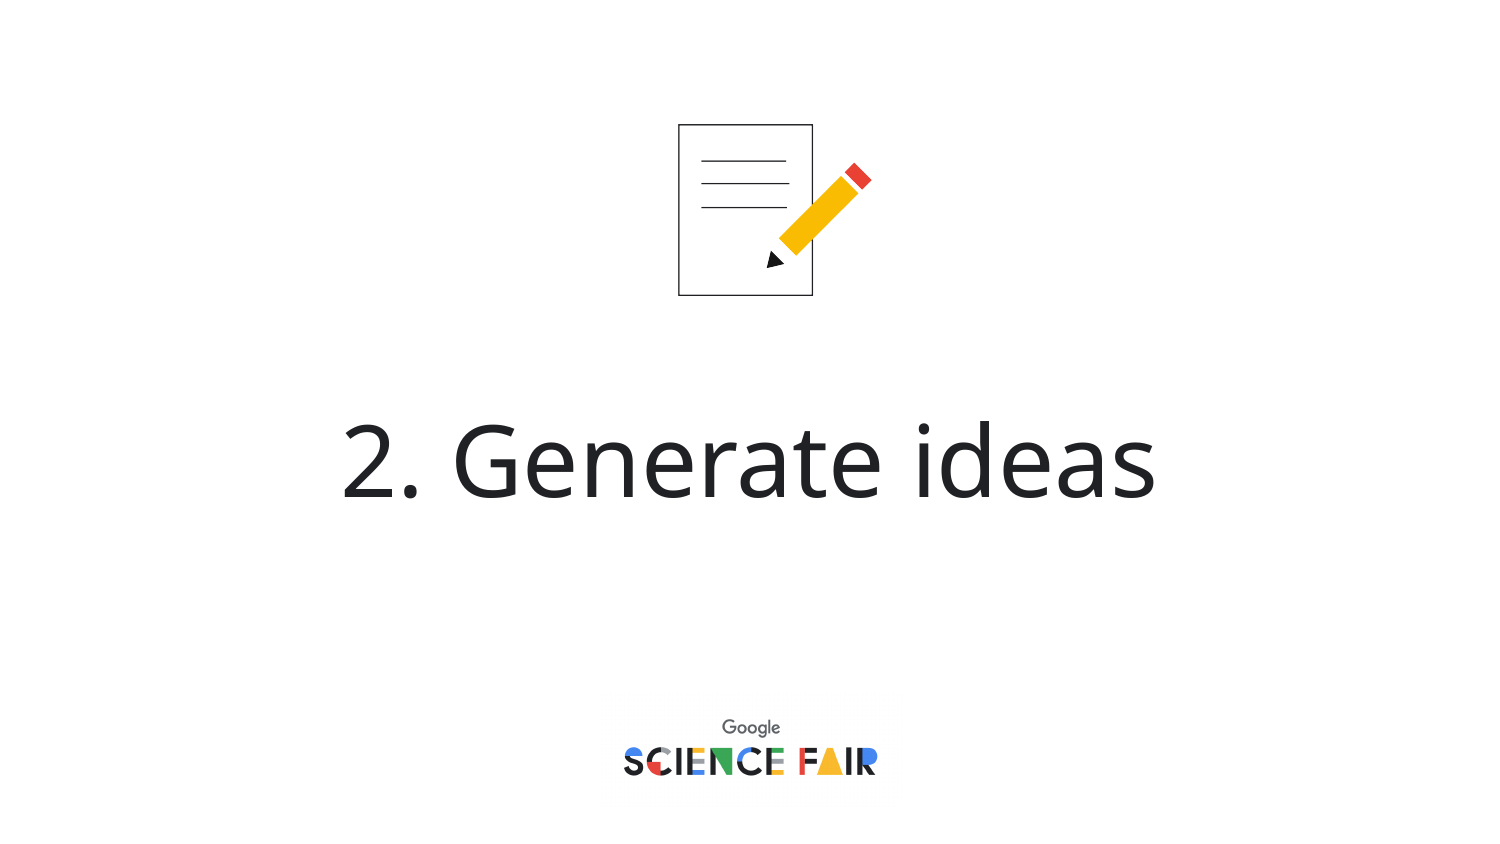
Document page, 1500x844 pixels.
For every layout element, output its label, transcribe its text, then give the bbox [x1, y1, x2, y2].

picture [677, 123, 872, 296]
picture [598, 696, 902, 807]
title 2. Generate ideas [199, 358, 1301, 696]
